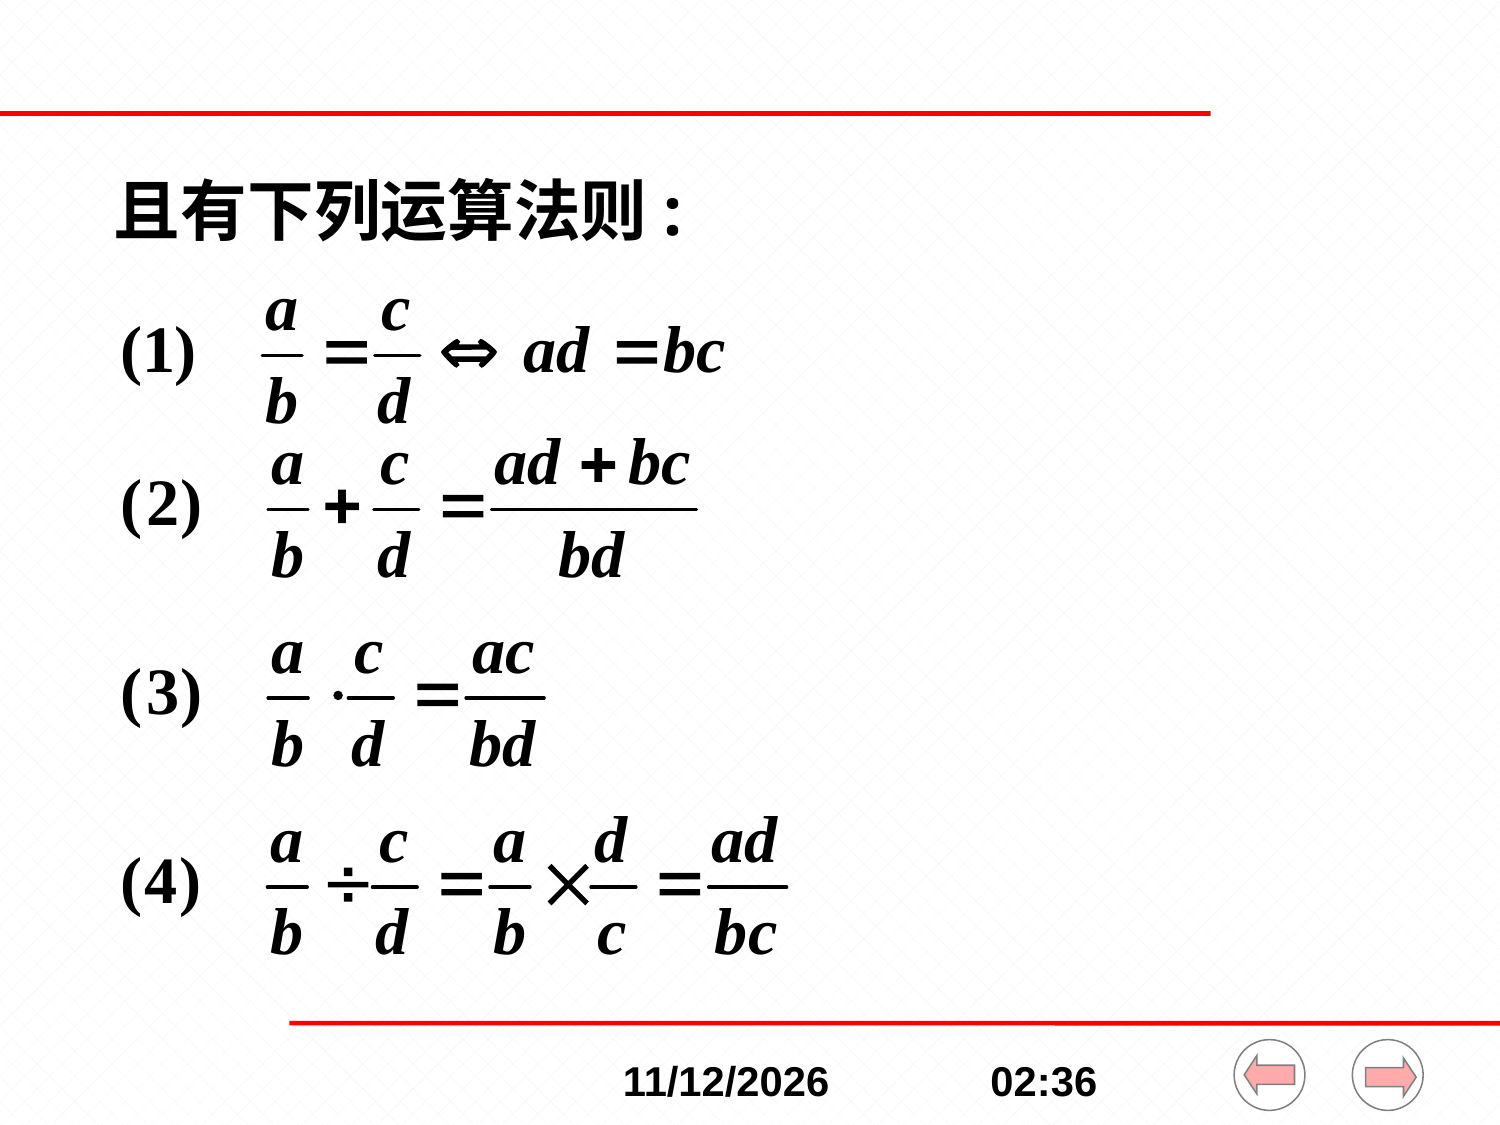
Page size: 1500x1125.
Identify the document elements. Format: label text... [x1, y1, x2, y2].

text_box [112, 609, 560, 781]
text_box 且有下列运算法则: [99, 160, 698, 257]
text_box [112, 267, 742, 439]
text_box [112, 798, 803, 970]
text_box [112, 420, 709, 592]
slide_number [596, 1046, 1164, 1125]
